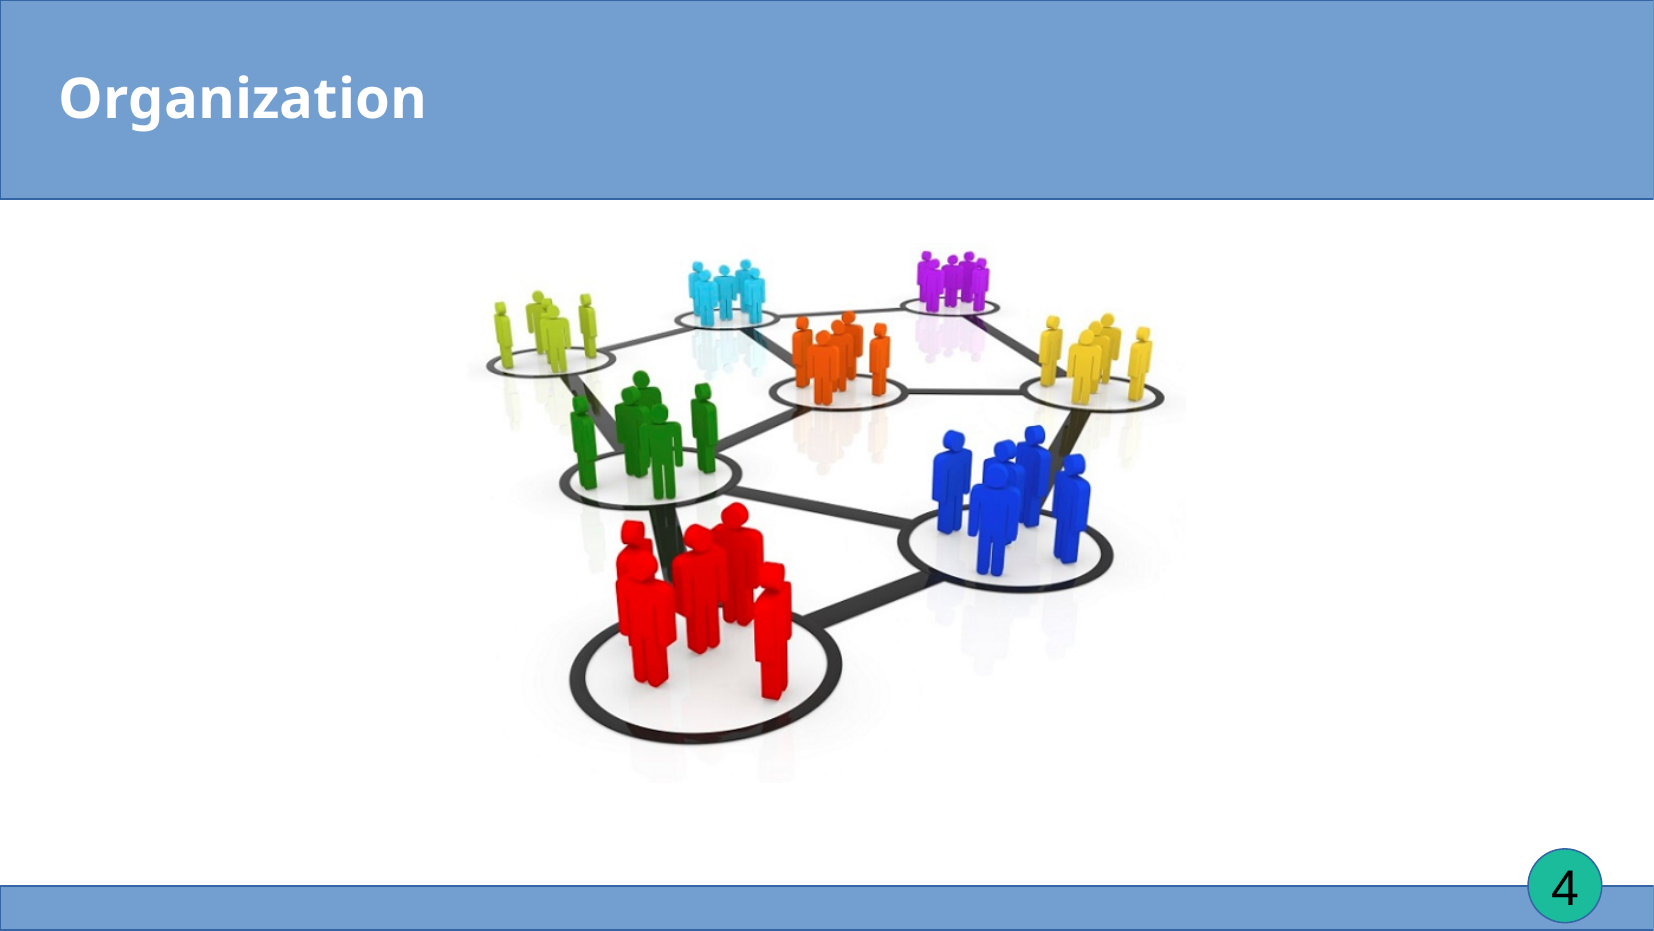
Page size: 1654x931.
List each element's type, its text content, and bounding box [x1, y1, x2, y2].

picture [467, 243, 1186, 784]
text_box Organization [58, 37, 1595, 155]
